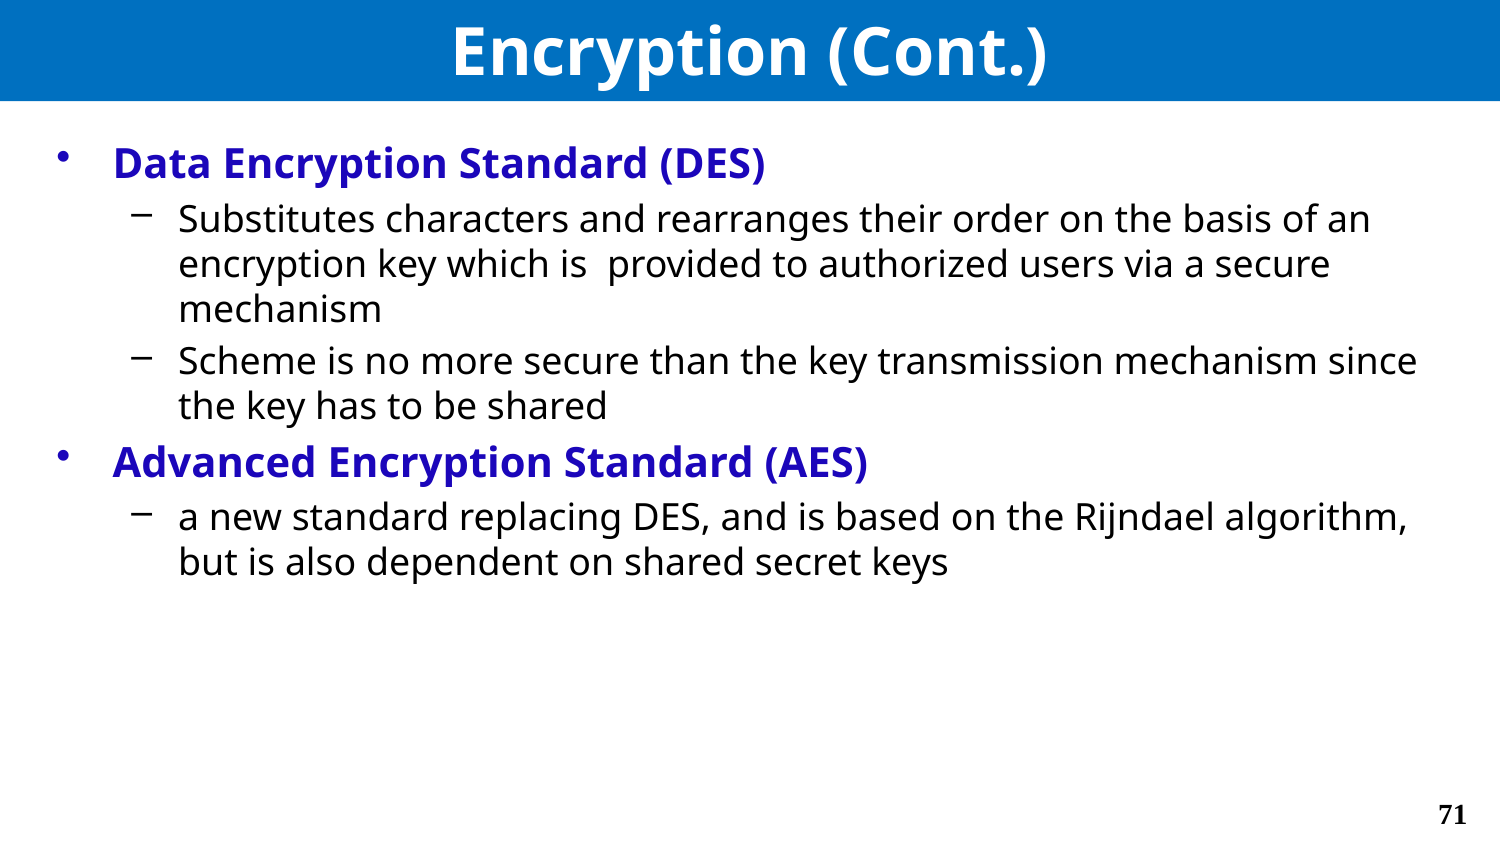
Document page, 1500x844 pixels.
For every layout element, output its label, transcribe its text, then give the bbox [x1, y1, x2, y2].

list Data Encryption Standard (DES) Substitutes characters and rearranges their order on the basis of an encryption key which is provided to authorized users via a secure mechanism Scheme is no more secure than the key transmission mechanism since the key has to be shared Advanced Encryption Standard (AES) a new standard replacing DES, and is based on the Rijndael algorithm, but is also dependent on shared secret keys [41, 129, 1447, 754]
title Encryption (Cont.) [0, 0, 1500, 102]
